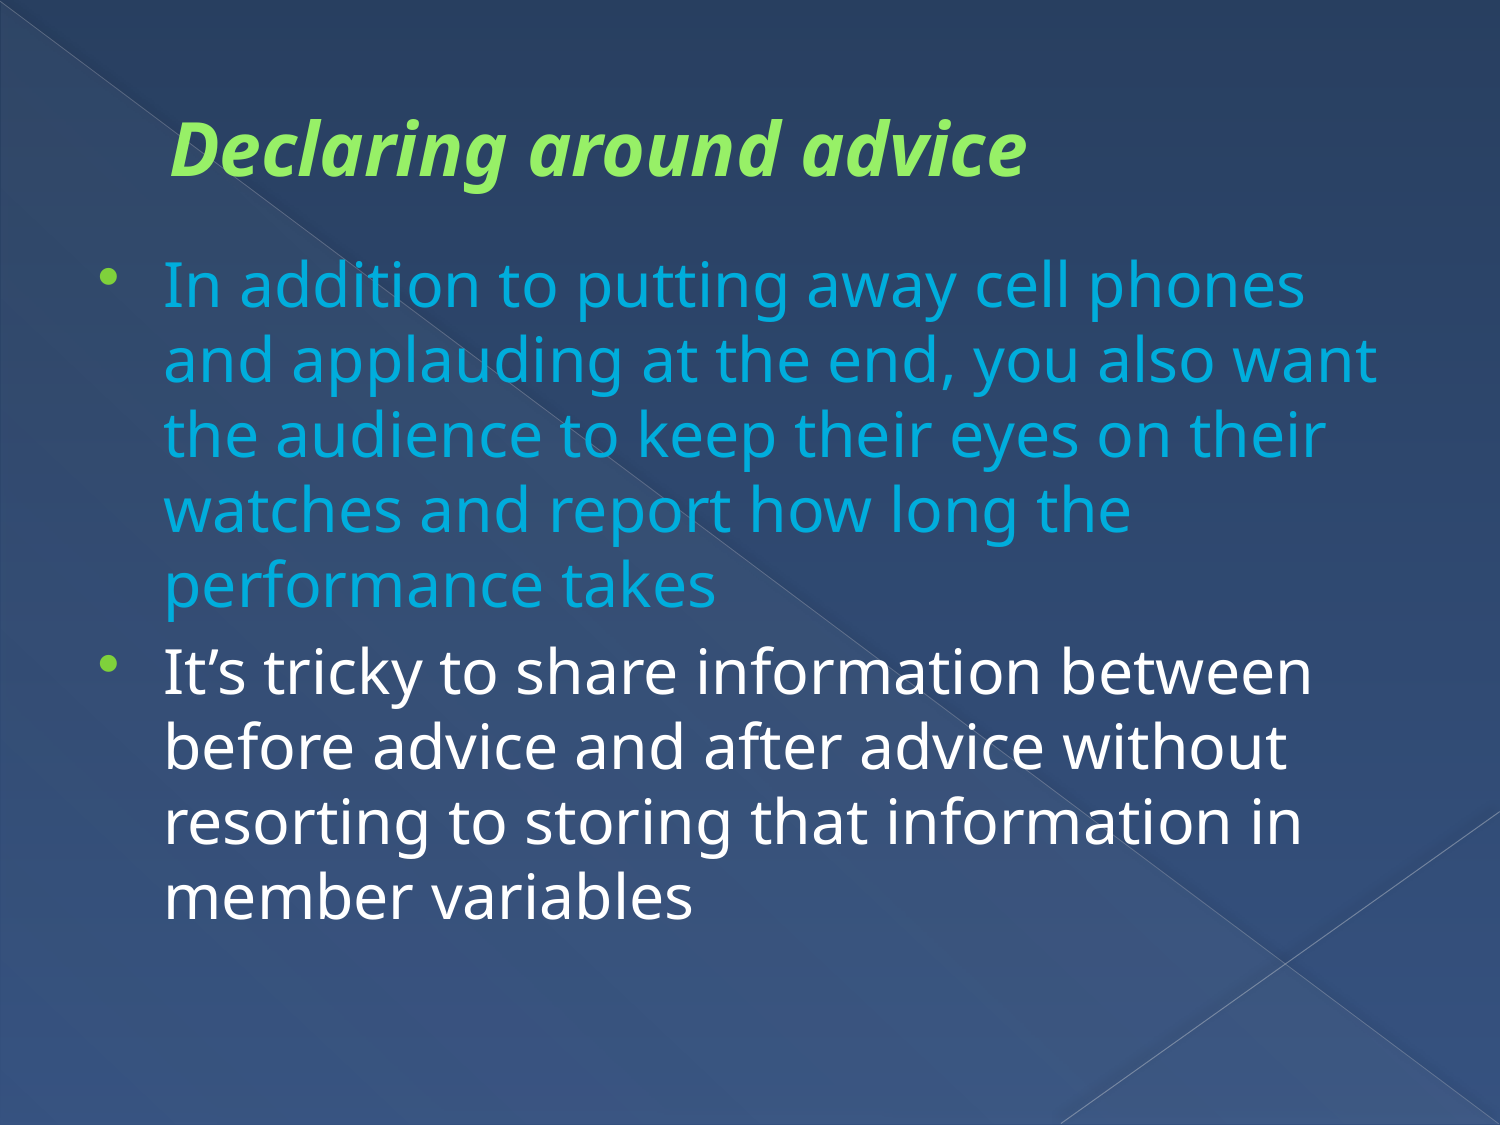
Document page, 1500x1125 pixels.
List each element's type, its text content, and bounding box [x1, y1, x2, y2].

title Declaring around advice [75, 43, 1425, 237]
list In addition to putting away cell phones and applauding at the end, you also want the audience to keep their eyes on their watches and report how long the performance takes It’s tricky to share information between before advice and after advice without resorting to storing that information in member variables [75, 237, 1425, 1059]
